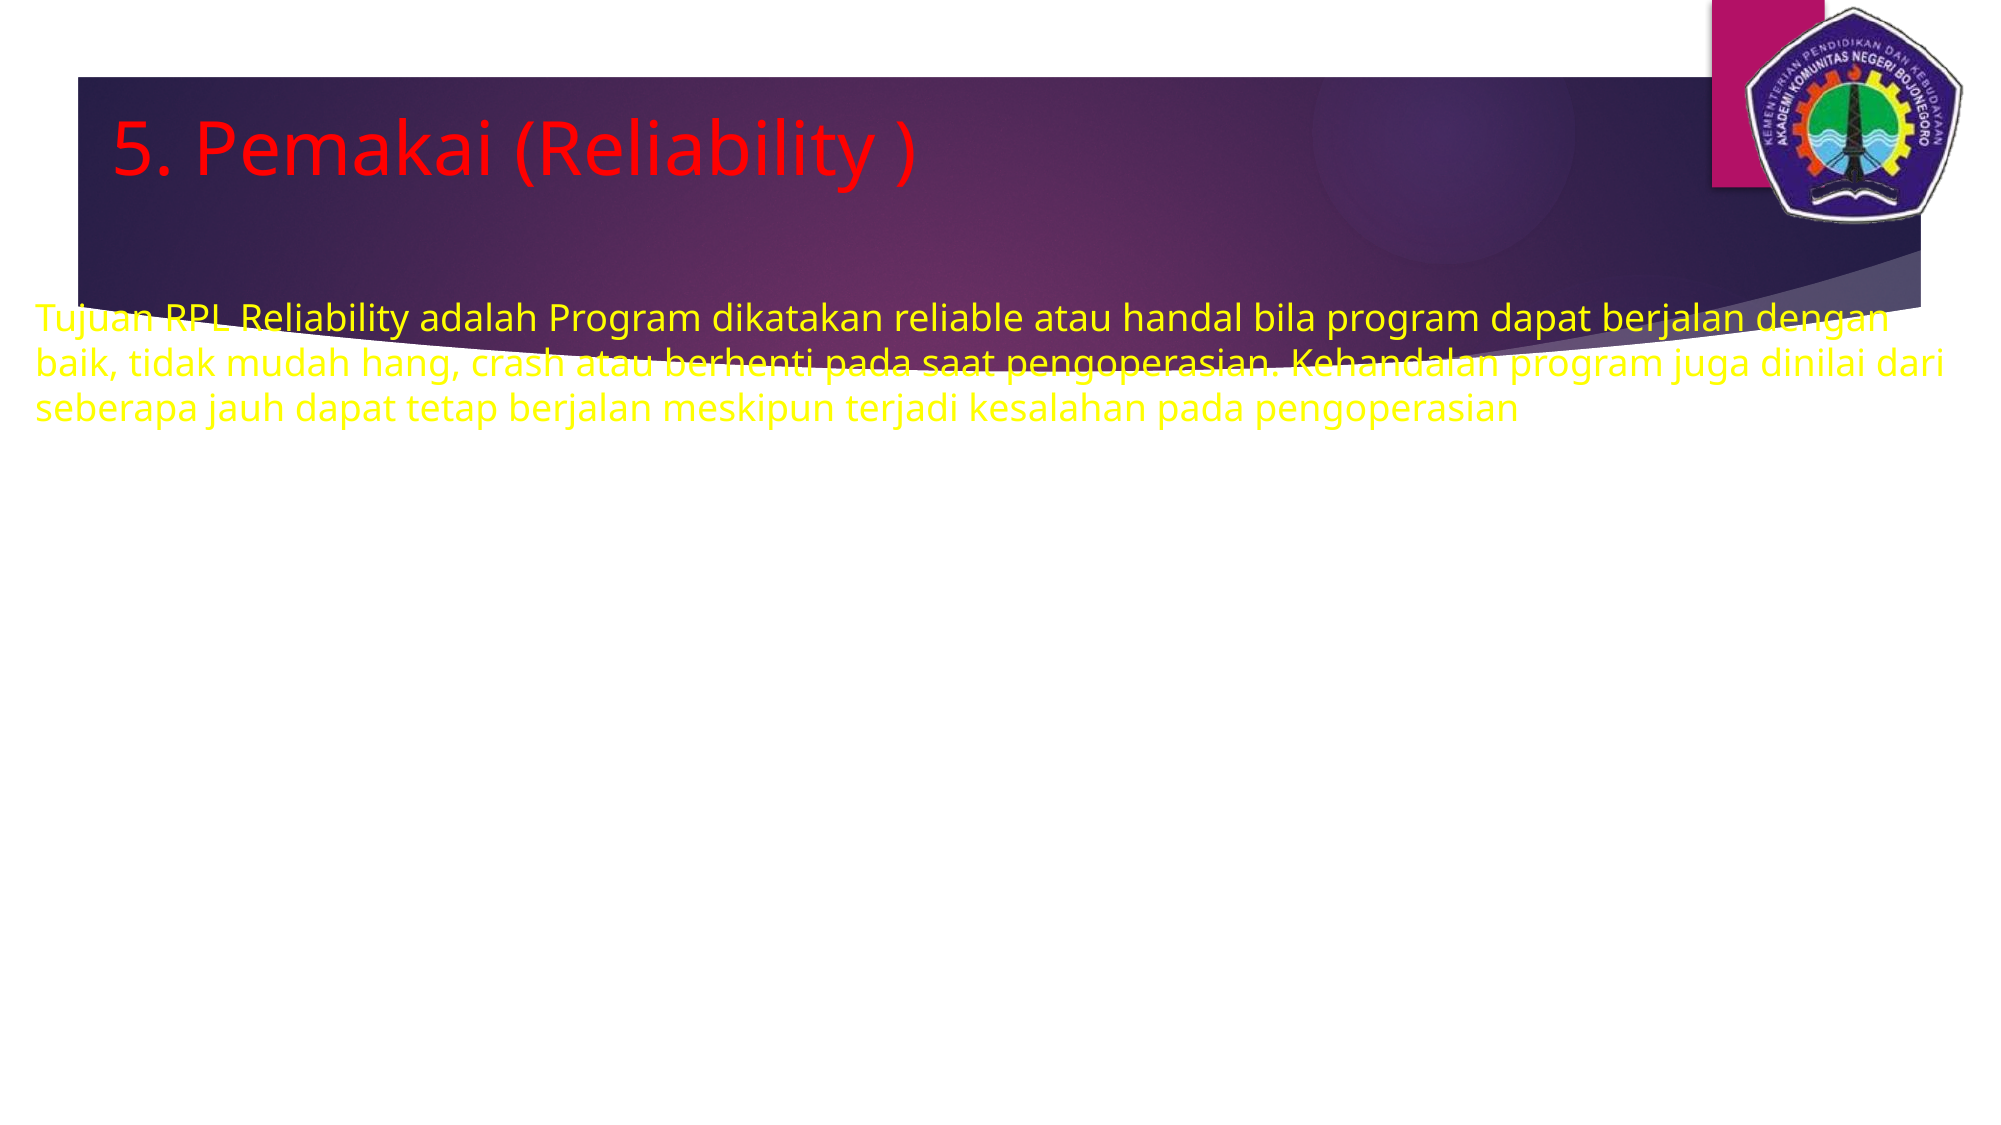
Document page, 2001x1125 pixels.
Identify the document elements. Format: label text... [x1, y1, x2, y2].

list Tujuan RPL Reliability adalah Program dikatakan reliable atau handal bila program dapat berjalan dengan baik, tidak mudah hang, crash atau berhenti pada saat pengoperasian. Kehandalan program juga dinilai dari seberapa jauh dapat tetap berjalan meskipun terjadi kesalahan pada pengoperasian [20, 286, 1968, 688]
text_box 5. Pemakai (Reliability ) [96, 93, 1507, 203]
picture [1739, 0, 1969, 229]
